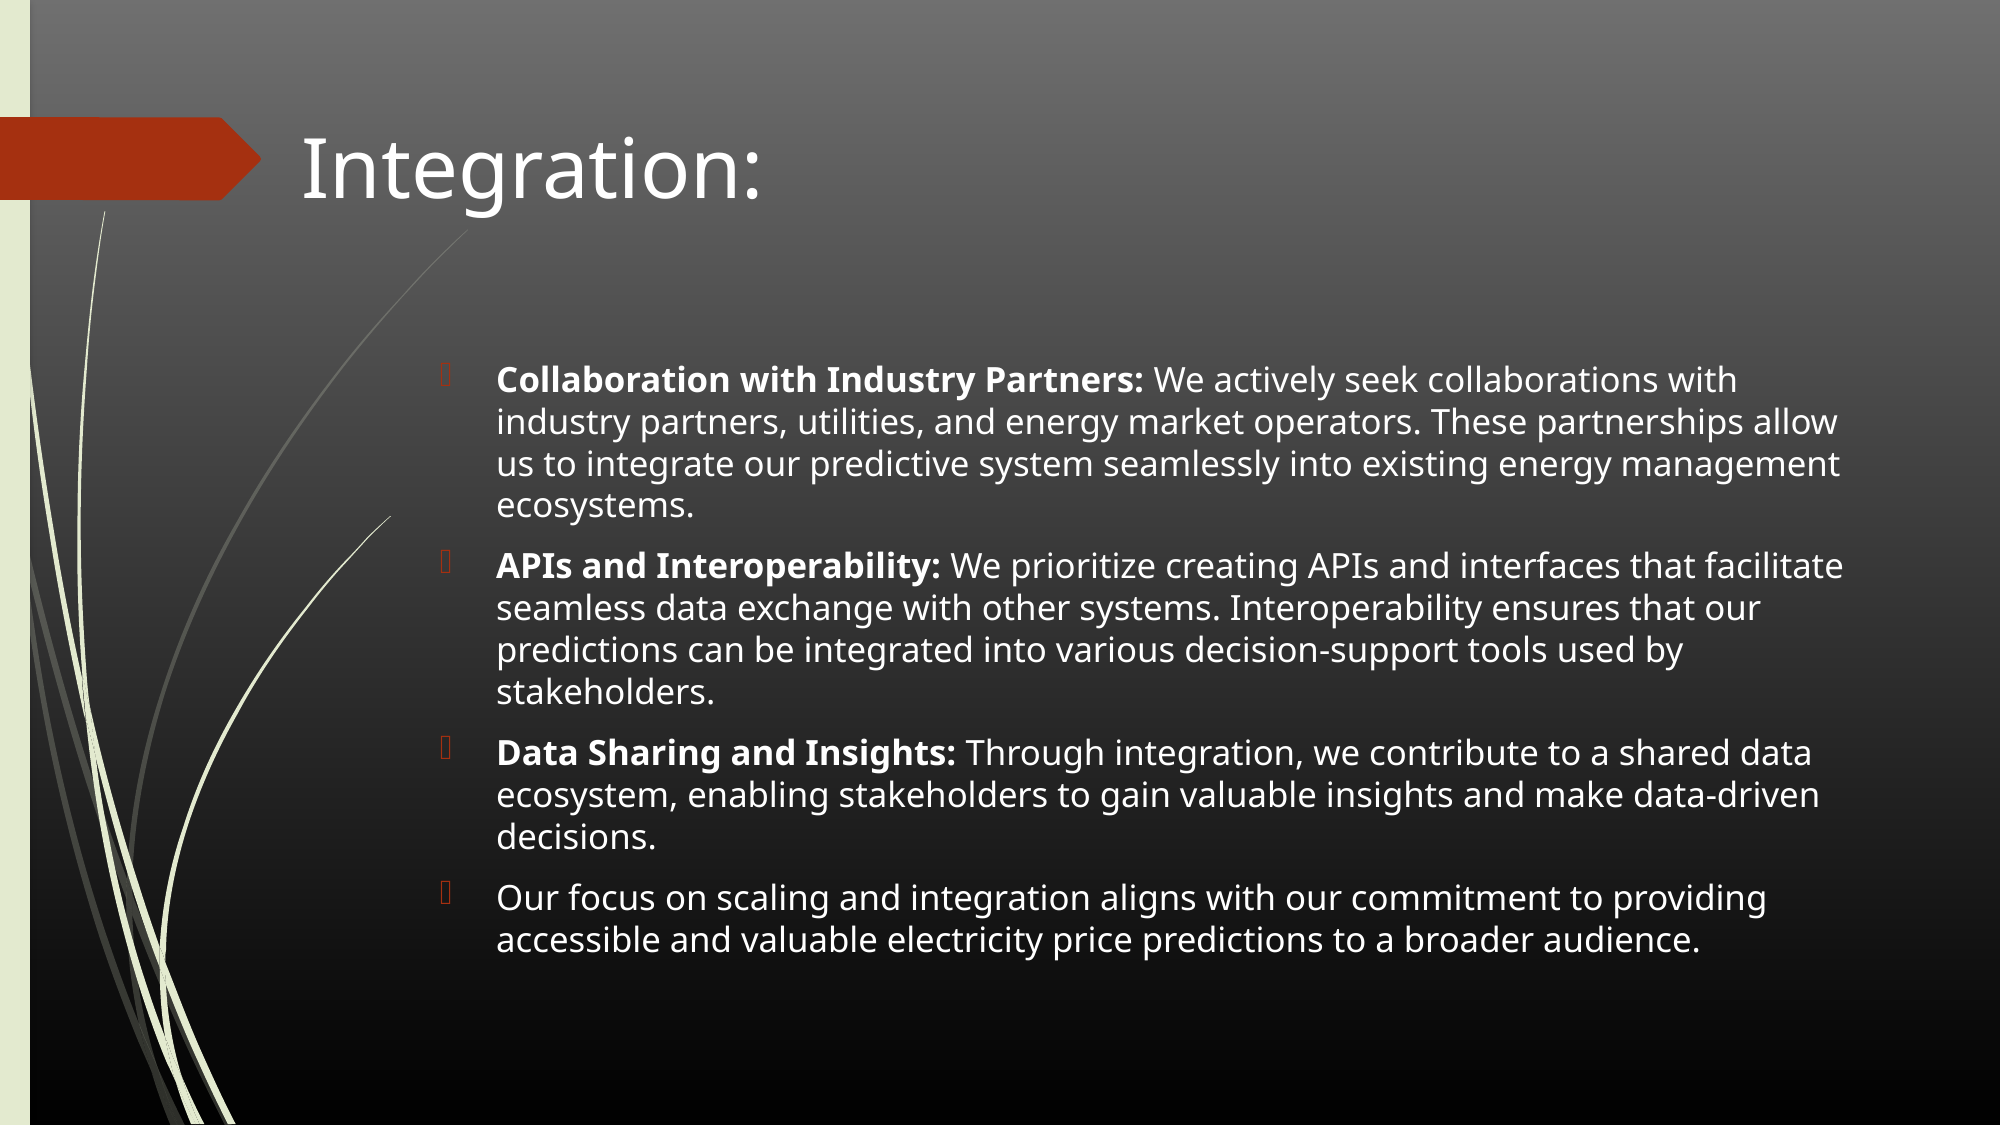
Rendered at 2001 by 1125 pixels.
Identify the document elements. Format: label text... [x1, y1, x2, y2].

title Integration: [286, 108, 1749, 319]
list Collaboration with Industry Partners: We actively seek collaborations with industry partners, utilities, and energy market operators. These partnerships allow us to integrate our predictive system seamlessly into existing energy management ecosystems. APIs and Interoperability: We prioritize creating APIs and interfaces that facilitate seamless data exchange with other systems. Interoperability ensures that our predictions can be integrated into various decision-support tools used by stakeholders. Data Sharing and Insights: Through integration, we contribute to a shared data ecosystem, enabling stakeholders to gain valuable insights and make data-driven decisions. Our focus on scaling and integration aligns with our commitment to providing accessible and valuable electricity price predictions to a broader audience. [424, 350, 1888, 970]
